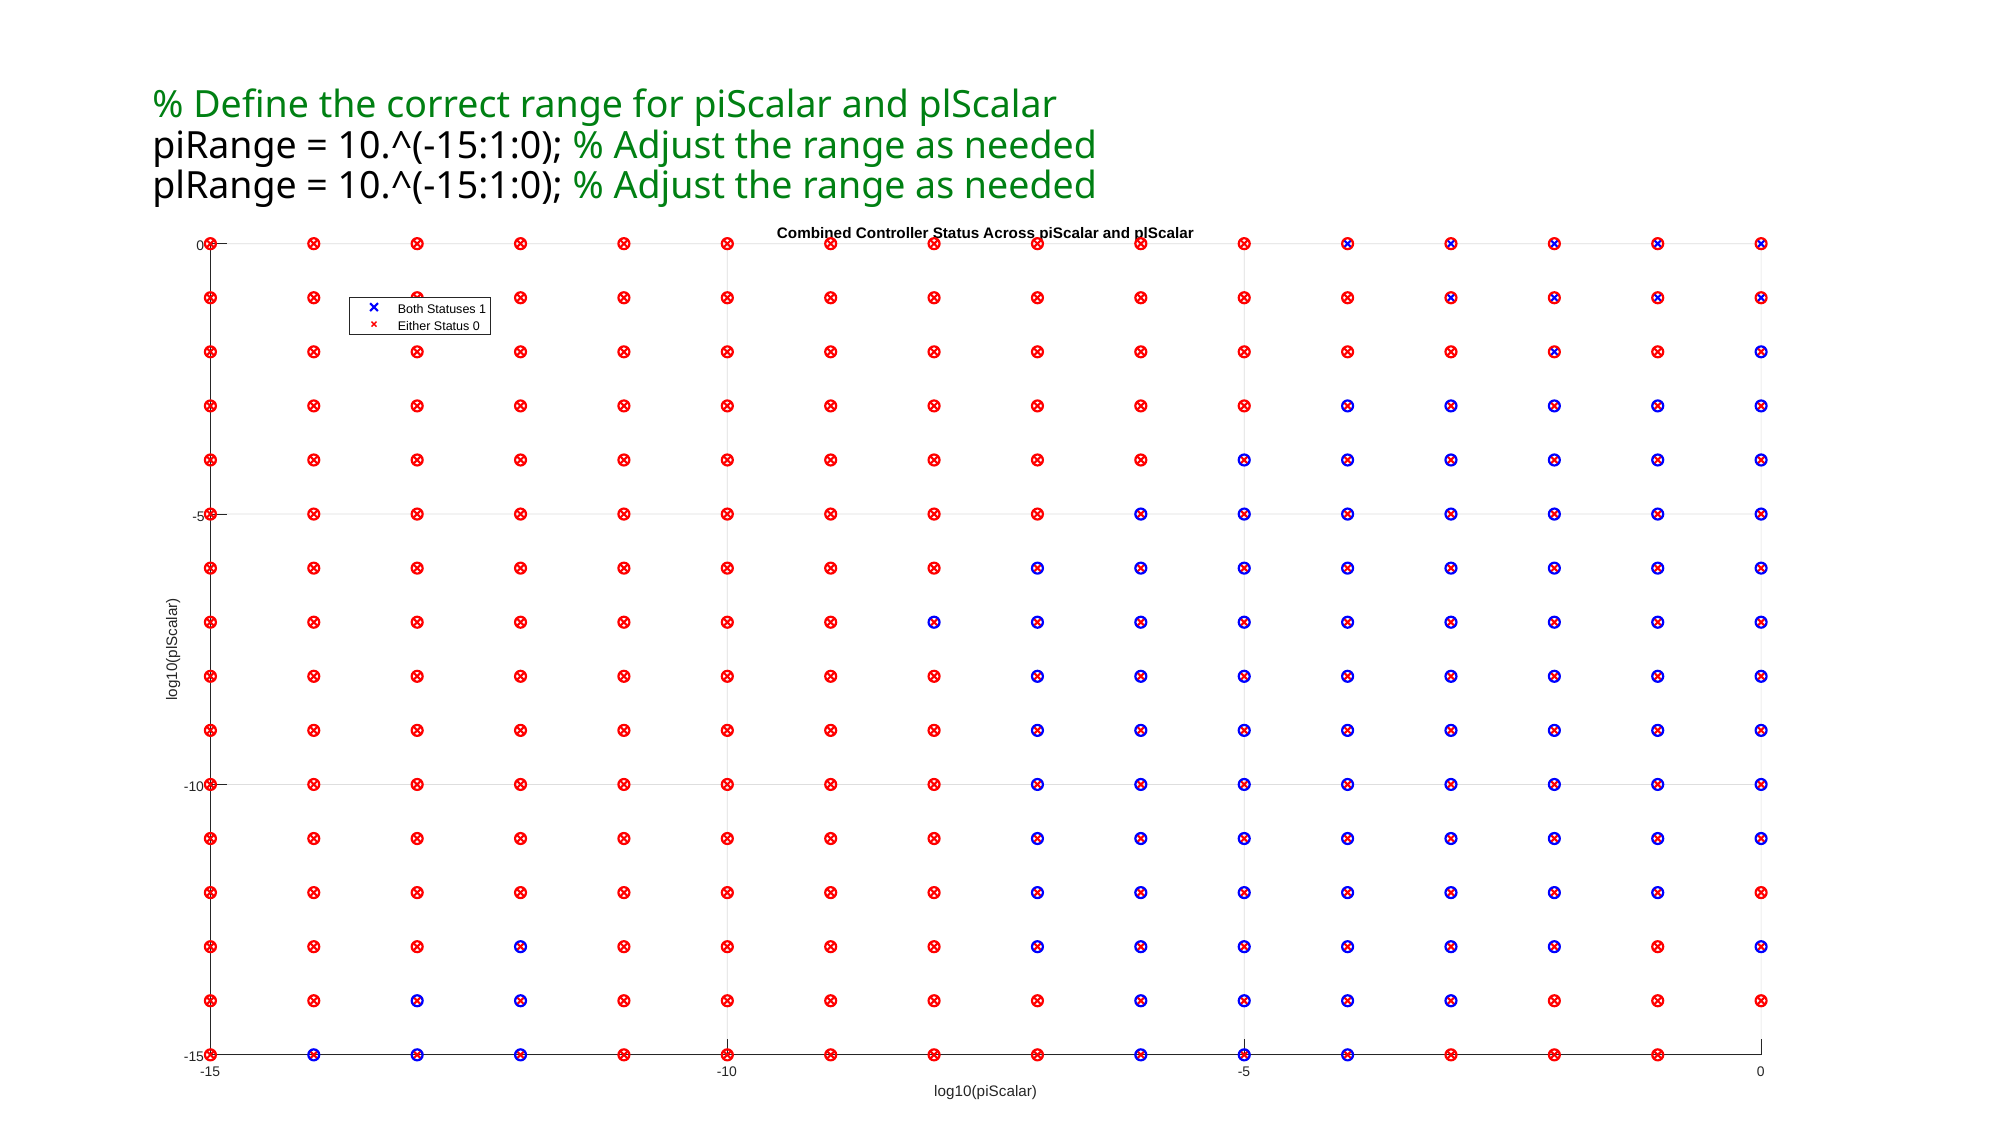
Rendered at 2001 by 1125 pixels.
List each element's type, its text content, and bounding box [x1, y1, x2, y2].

title % Define the correct range for piScalar and plScalar piRange = 10.^(-15:1:0); % Adjust the range as needed plRange = 10.^(-15:1:0); % Adjust the range as needed [137, 59, 1863, 168]
picture [0, 168, 1951, 1125]
